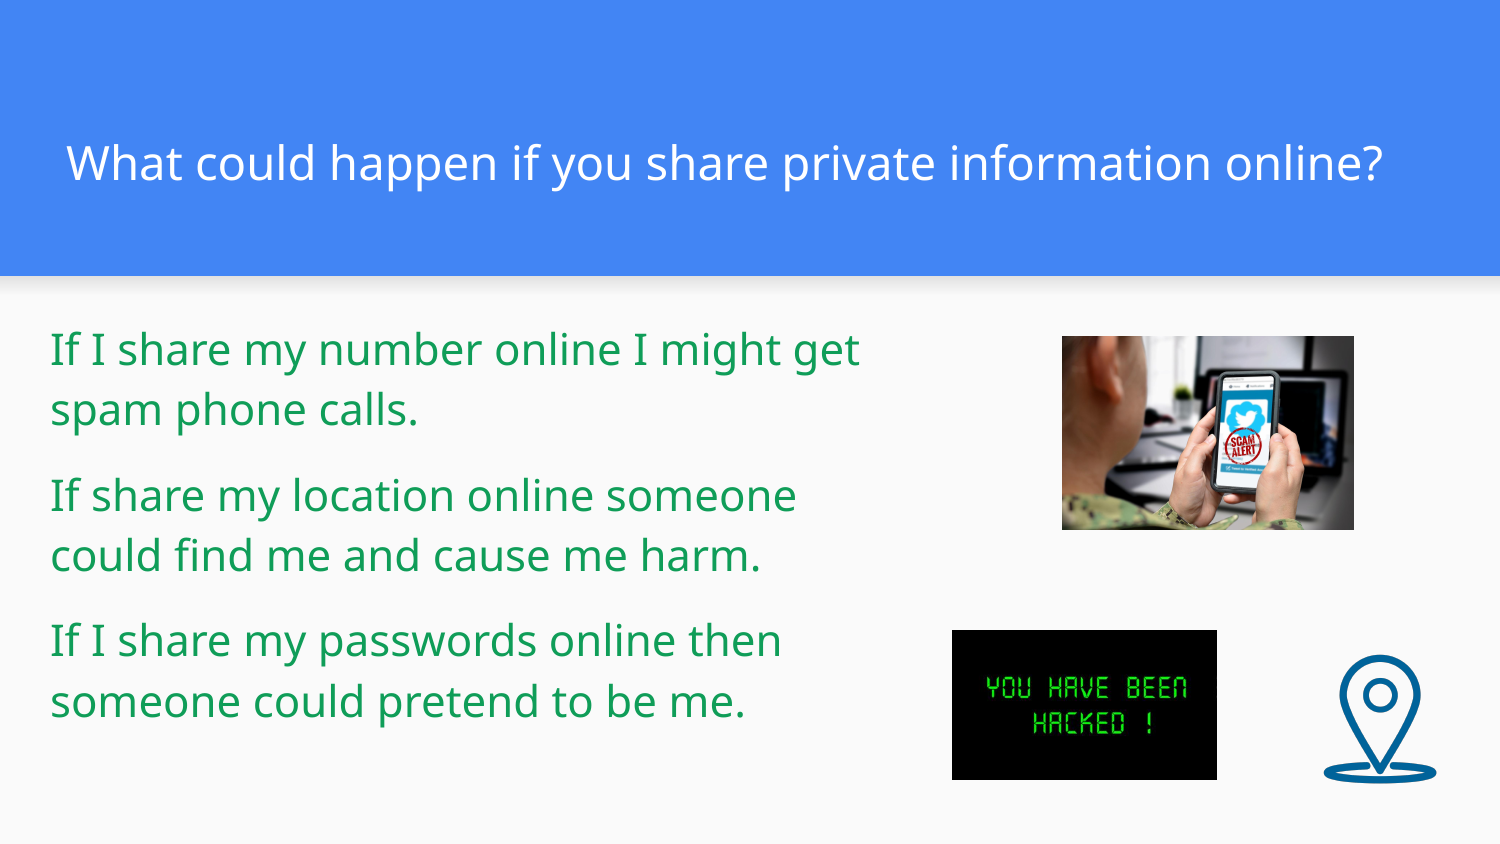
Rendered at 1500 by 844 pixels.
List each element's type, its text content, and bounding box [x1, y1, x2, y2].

list If I share my number online I might get spam phone calls. If share my location online someone could find me and cause me harm. If I share my passwords online then someone could pretend to be me. [35, 298, 919, 818]
title What could happen if you share private information online? [51, 72, 1449, 206]
picture [1062, 335, 1354, 530]
picture [1274, 613, 1486, 825]
picture [952, 629, 1217, 780]
